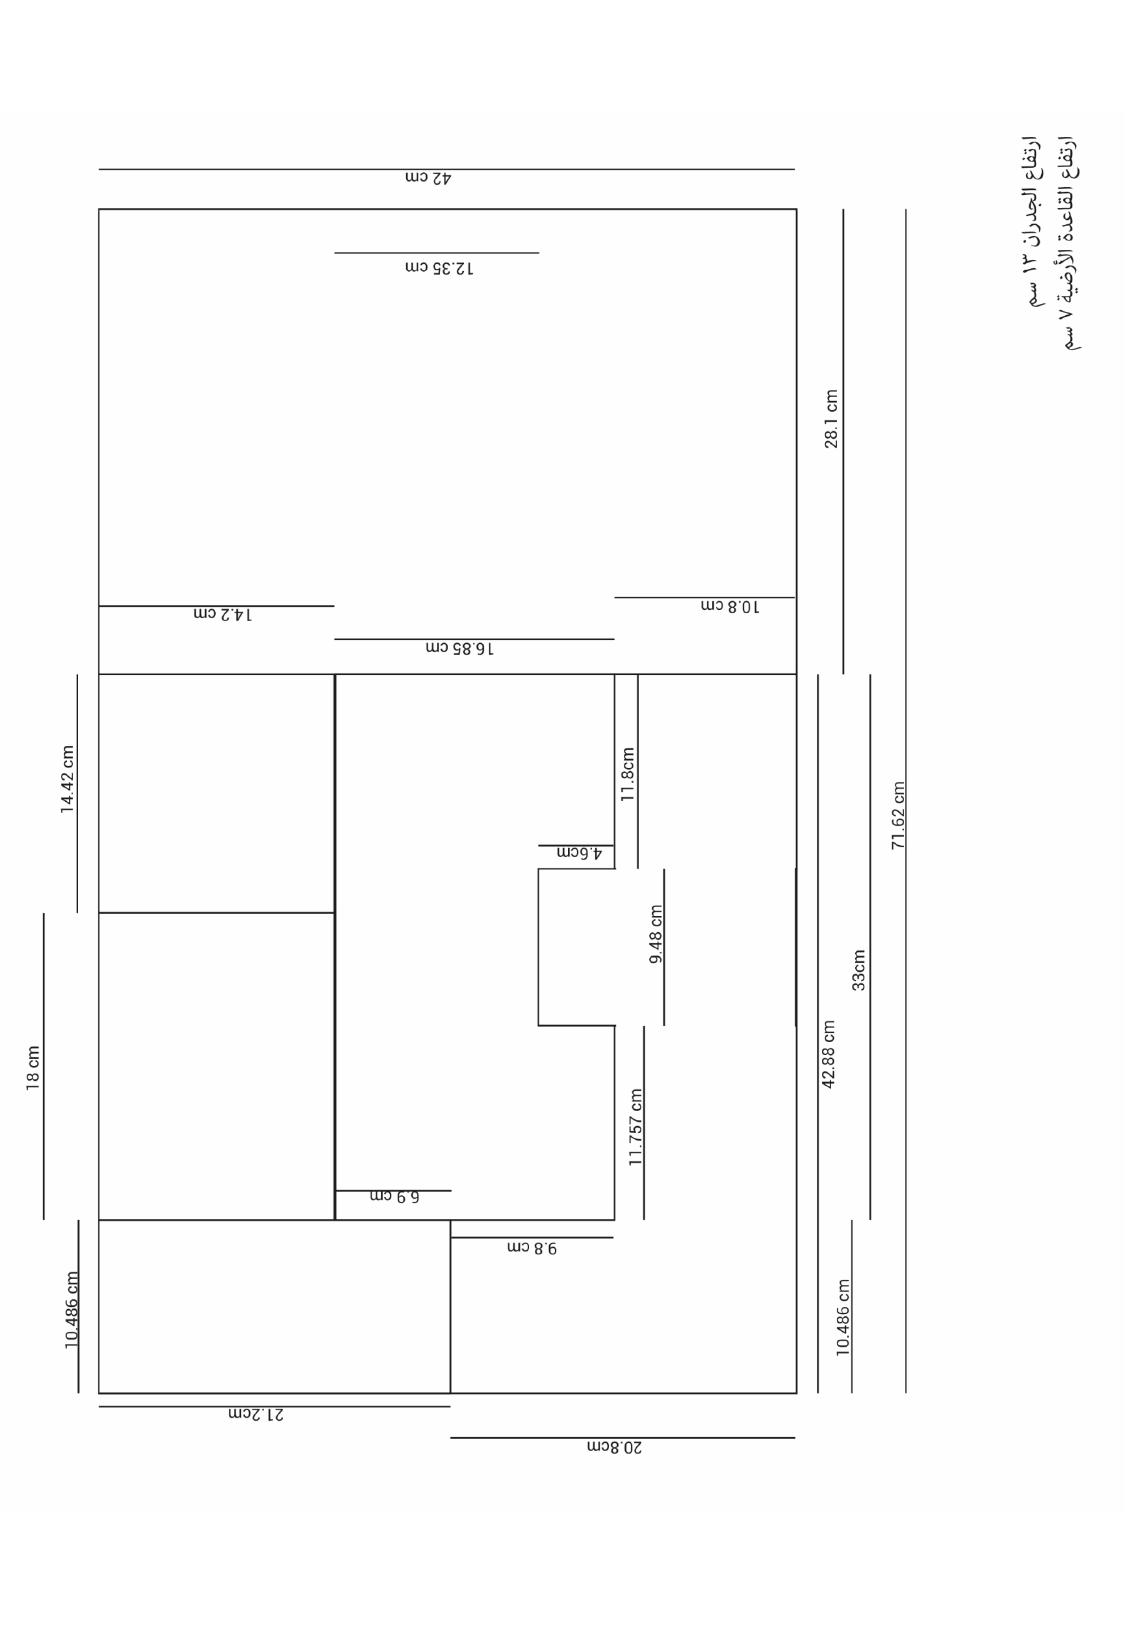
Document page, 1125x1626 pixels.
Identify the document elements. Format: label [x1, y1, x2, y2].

picture [0, 113, 1125, 1512]
